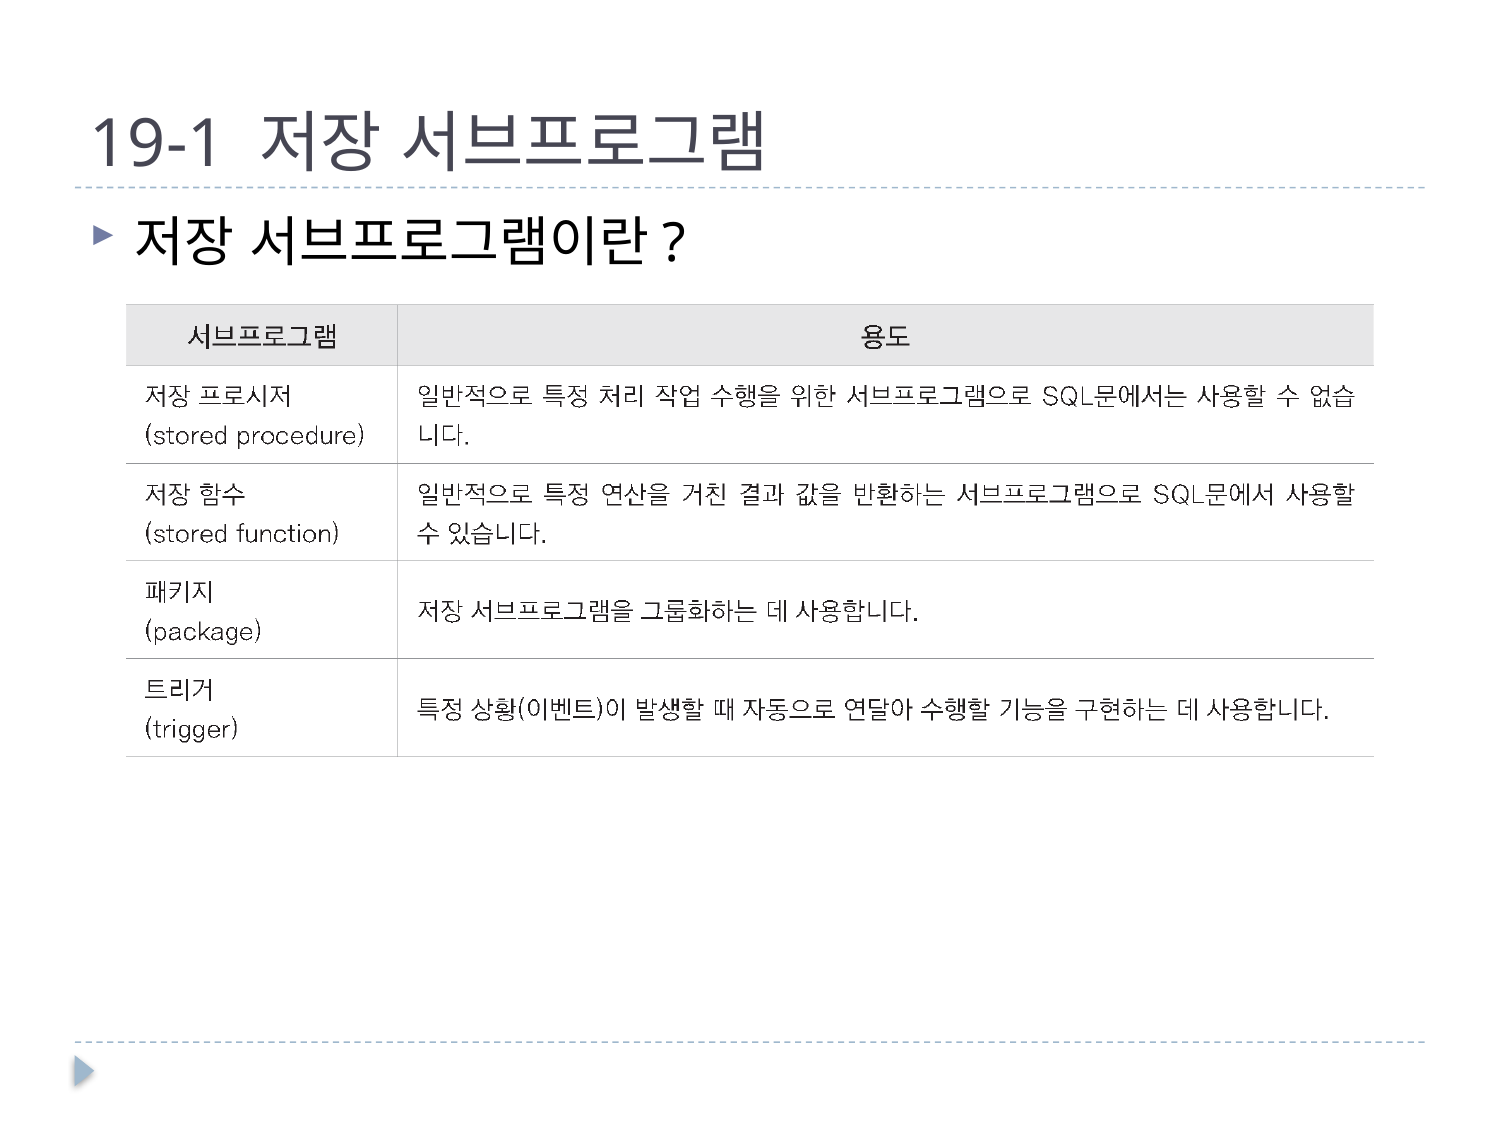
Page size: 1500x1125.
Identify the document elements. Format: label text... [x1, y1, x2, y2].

picture [100, 278, 1400, 781]
list 저장 서브프로그램이란? [75, 200, 1425, 1010]
title 19-1 저장 서브프로그램 [75, 24, 1425, 188]
